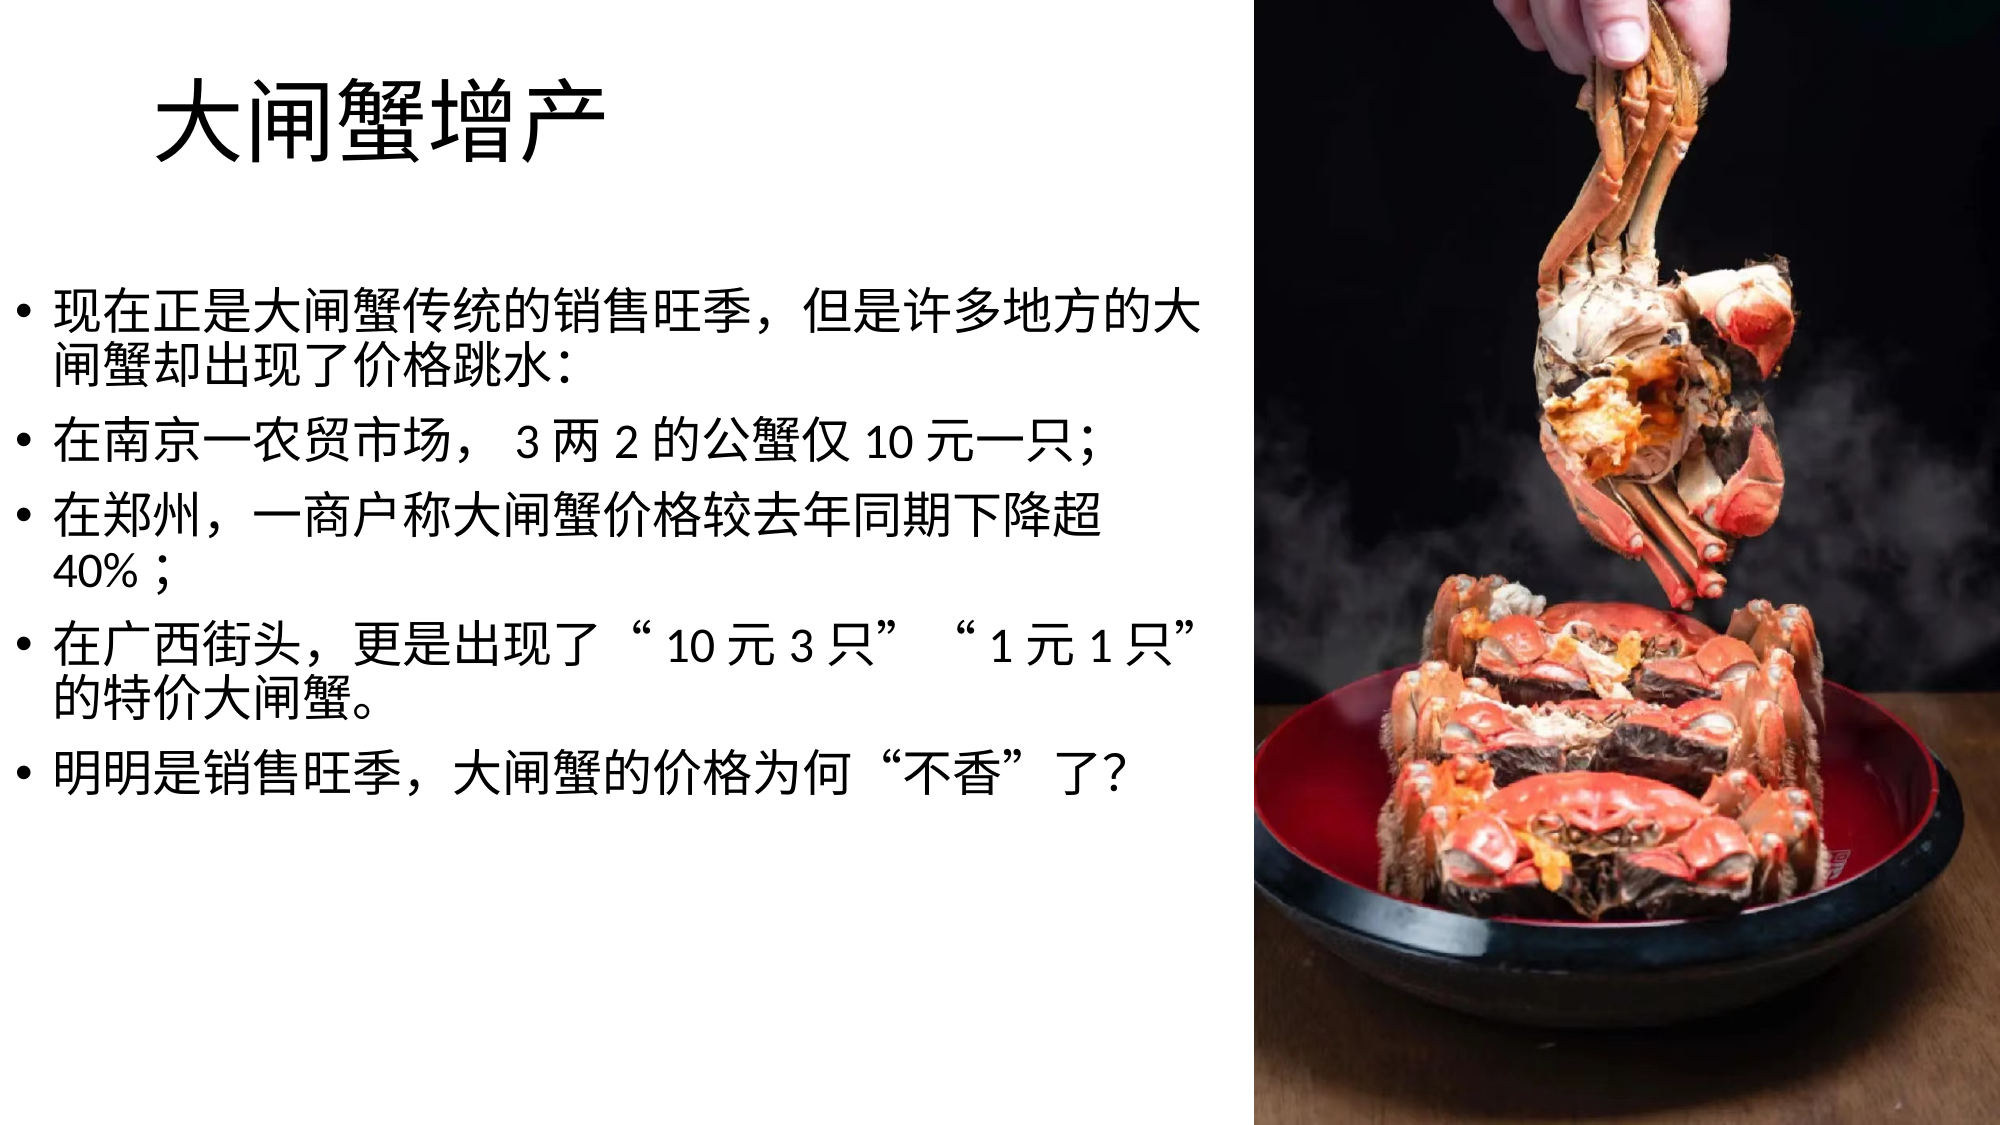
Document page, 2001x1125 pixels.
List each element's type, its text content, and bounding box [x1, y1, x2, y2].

picture [1254, 0, 2000, 1125]
title 大闸蟹增产 [137, 59, 1254, 191]
list 现在正是大闸蟹传统的销售旺季，但是许多地方的大闸蟹却出现了价格跳水： 在南京一农贸市场，3两2的公蟹仅10元一只； 在郑州，一商户称大闸蟹价格较去年同期下降超40%； 在广西街头，更是出现了“10元3只”“1元1只”的特价大闸蟹。 明明是销售旺季，大闸蟹的价格为何“不香”了？ [0, 279, 1254, 846]
